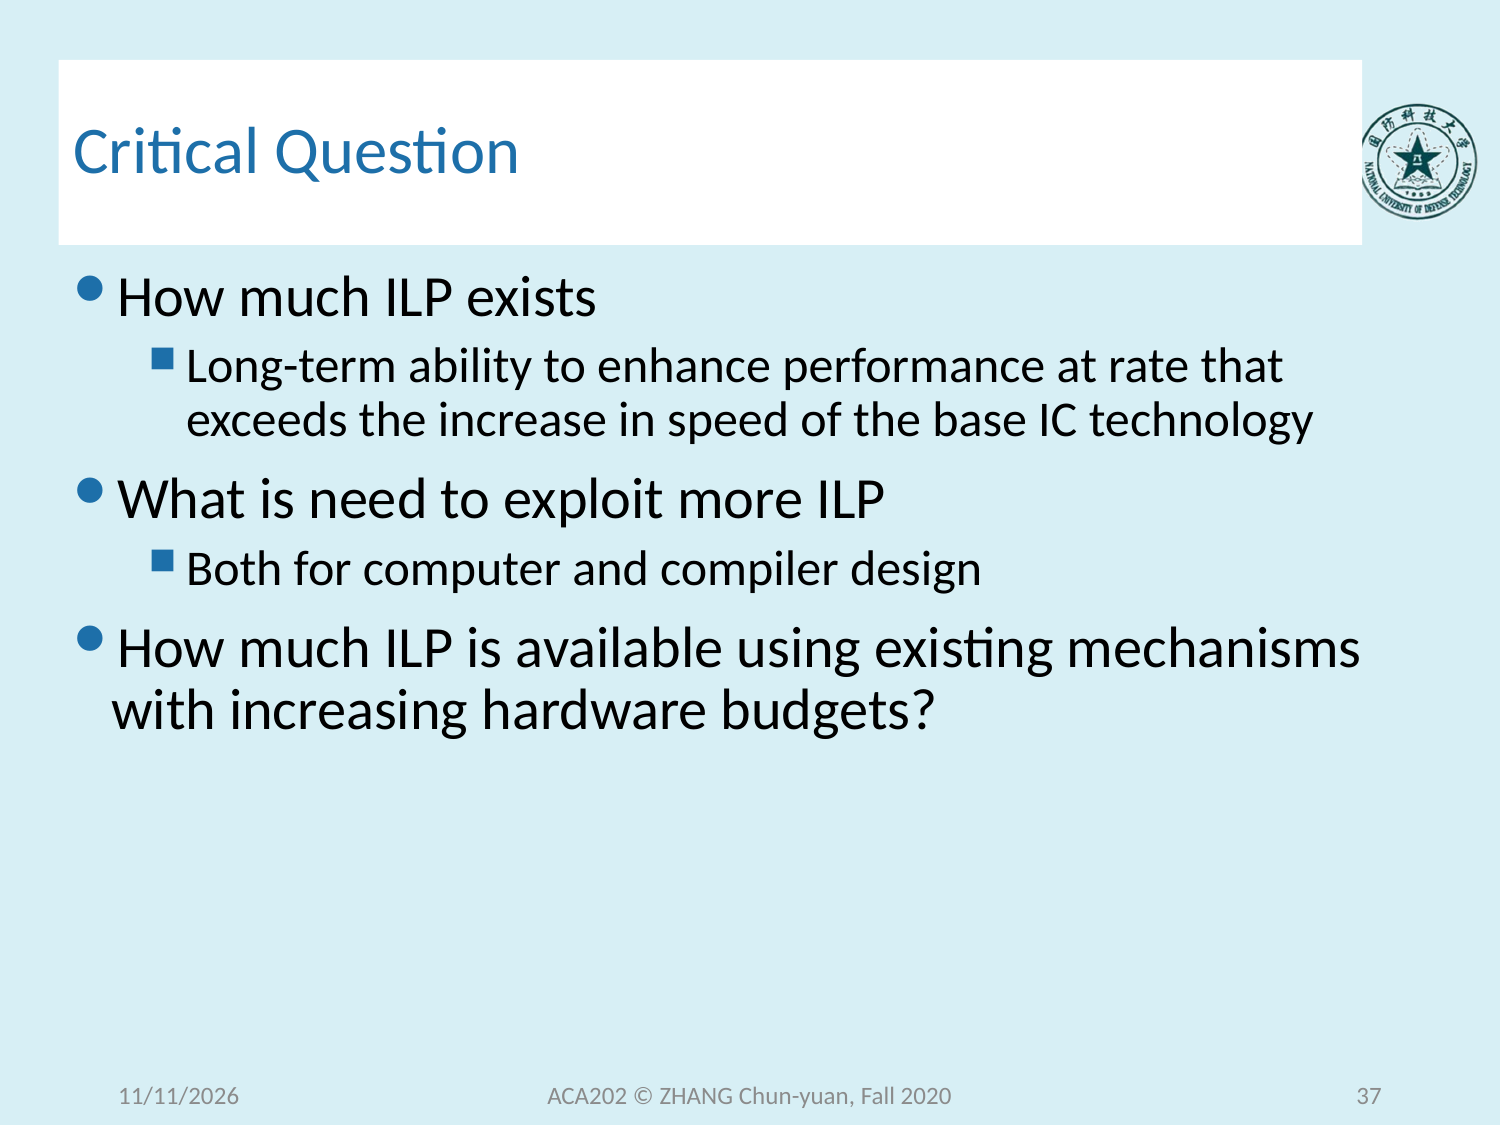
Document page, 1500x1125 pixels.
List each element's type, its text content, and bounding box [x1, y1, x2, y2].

title Critical Question [58, 59, 1363, 245]
list How much ILP exists Long-term ability to enhance performance at rate that exceeds the increase in speed of the base IC technology What is need to exploit more ILP Both for computer and compiler design How much ILP is available using existing mechanisms with increasing hardware budgets? [58, 258, 1442, 1056]
footer ACA202 © ZHANG Chun-yuan, Fall 2020 [496, 1064, 1004, 1125]
picture [1363, 102, 1480, 224]
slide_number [103, 1064, 441, 1125]
slide_number 37 [1059, 1064, 1397, 1125]
